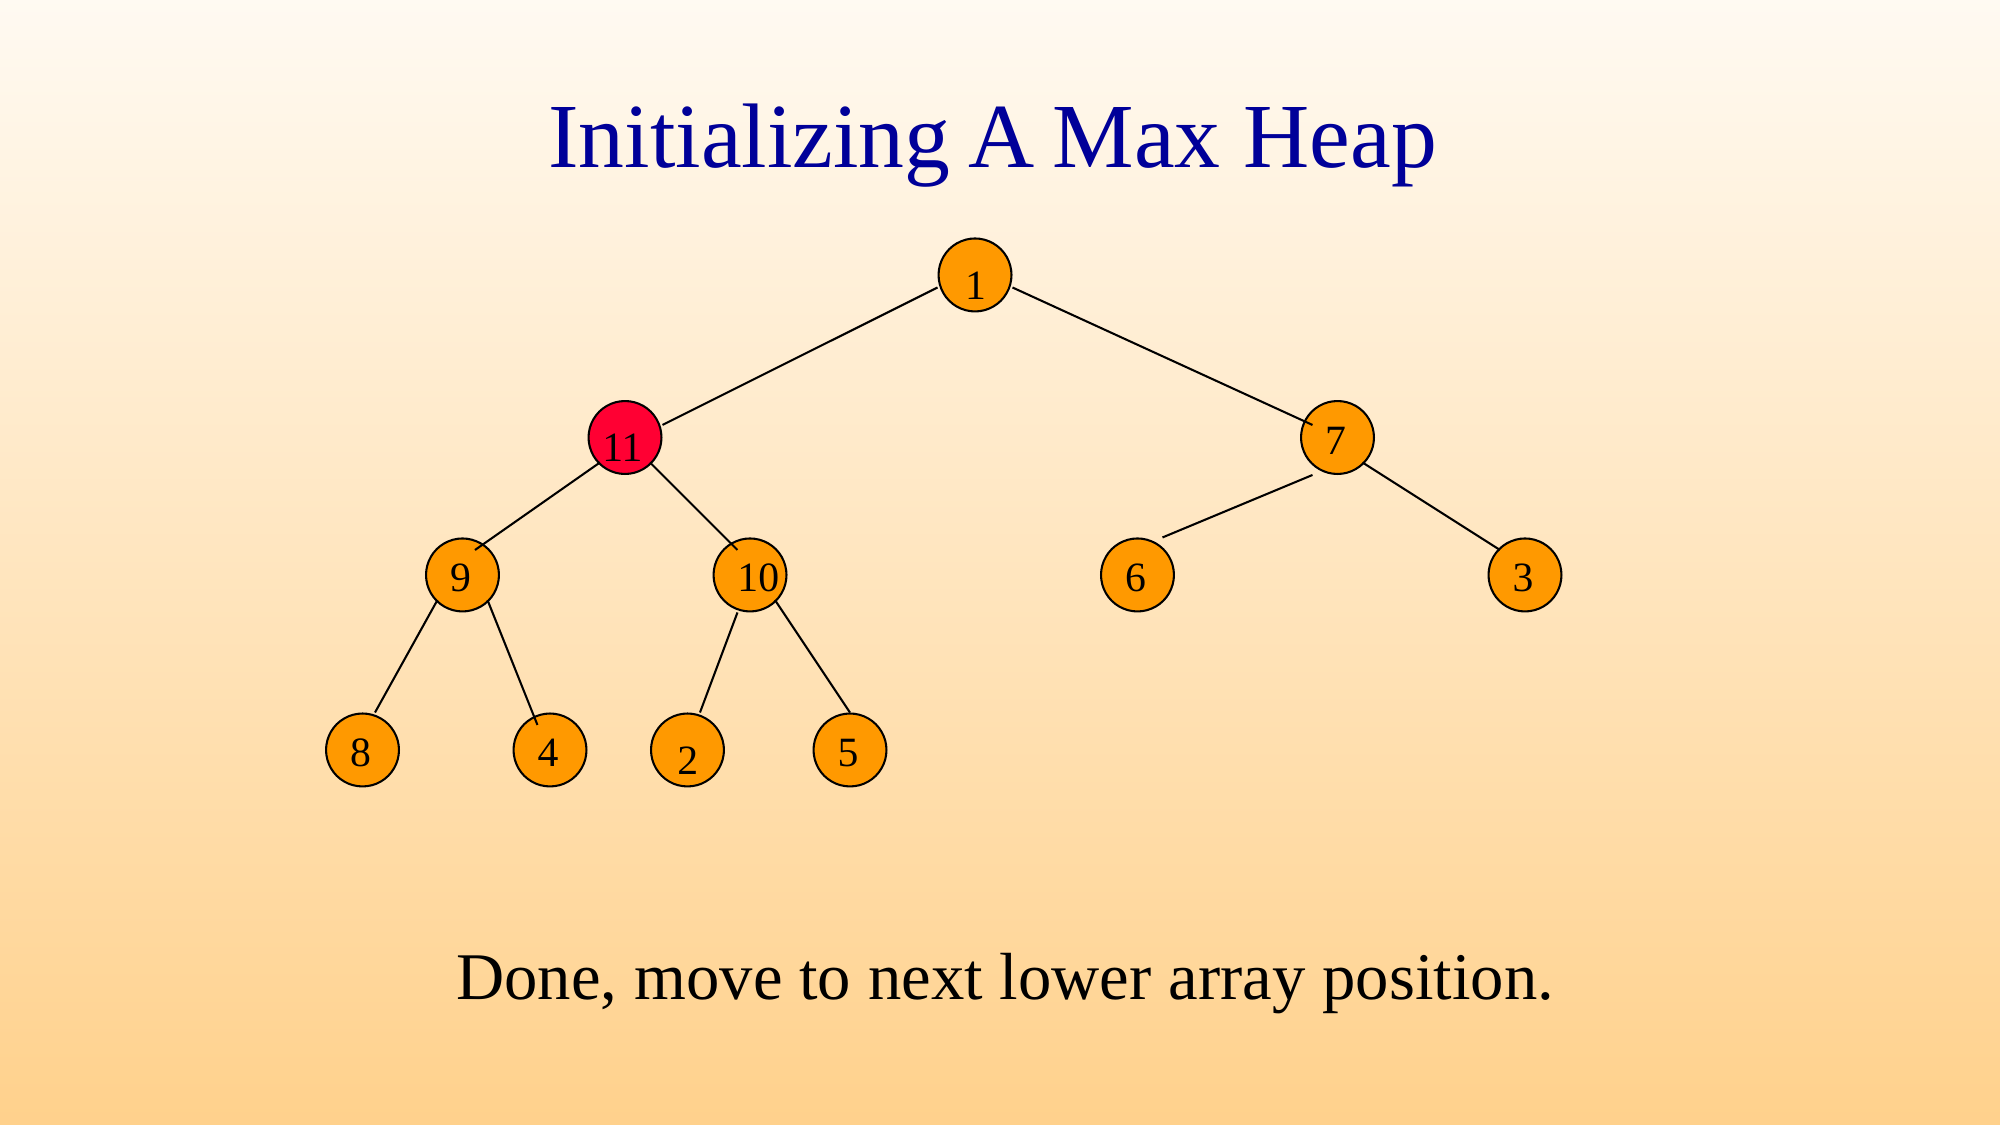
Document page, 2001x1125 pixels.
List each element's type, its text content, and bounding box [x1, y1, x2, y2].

text_box [1488, 551, 1497, 599]
text_box [1362, 410, 1374, 465]
text_box 8 [334, 717, 387, 783]
text_box [513, 726, 522, 774]
text_box [734, 538, 766, 542]
text_box [426, 552, 434, 598]
text_box [447, 608, 478, 612]
text_box 1 [949, 249, 1088, 316]
text_box [1301, 414, 1309, 461]
text_box [1549, 547, 1562, 603]
title Initializing A Max Heap [262, 37, 1725, 225]
text_box [1162, 548, 1174, 602]
text_box 10 [722, 542, 795, 608]
text_box [713, 551, 722, 599]
text_box [874, 722, 887, 778]
text_box 4 [522, 717, 574, 783]
text_box [487, 548, 499, 602]
text_box [598, 401, 652, 412]
text_box 2 [662, 725, 750, 791]
text_box 6 [1109, 542, 1162, 608]
text_box [387, 723, 399, 777]
text_box [347, 783, 378, 787]
text_box [834, 713, 866, 717]
text_box 7 [659, 717, 670, 726]
text_box [347, 713, 378, 717]
text_box [447, 538, 478, 542]
text_box [326, 727, 334, 773]
text_box [734, 608, 766, 612]
text_box 7 [1309, 404, 1362, 471]
text_box [651, 713, 714, 777]
text_box [1509, 538, 1541, 542]
text_box [938, 238, 1001, 301]
text_box [534, 783, 566, 787]
text_box 5 [822, 717, 874, 783]
text_box [1122, 538, 1153, 542]
text_box 9 [434, 542, 487, 608]
text_box [1122, 608, 1153, 612]
text_box 3 [1497, 542, 1549, 608]
text_box [834, 783, 866, 787]
text_box 11 [587, 412, 713, 478]
text_box [1101, 552, 1109, 598]
text_box [813, 726, 822, 774]
text_box [534, 713, 566, 717]
text_box [1509, 608, 1541, 612]
text_box Done, move to next lower array position. [299, 924, 1713, 1020]
text_box [574, 722, 587, 778]
